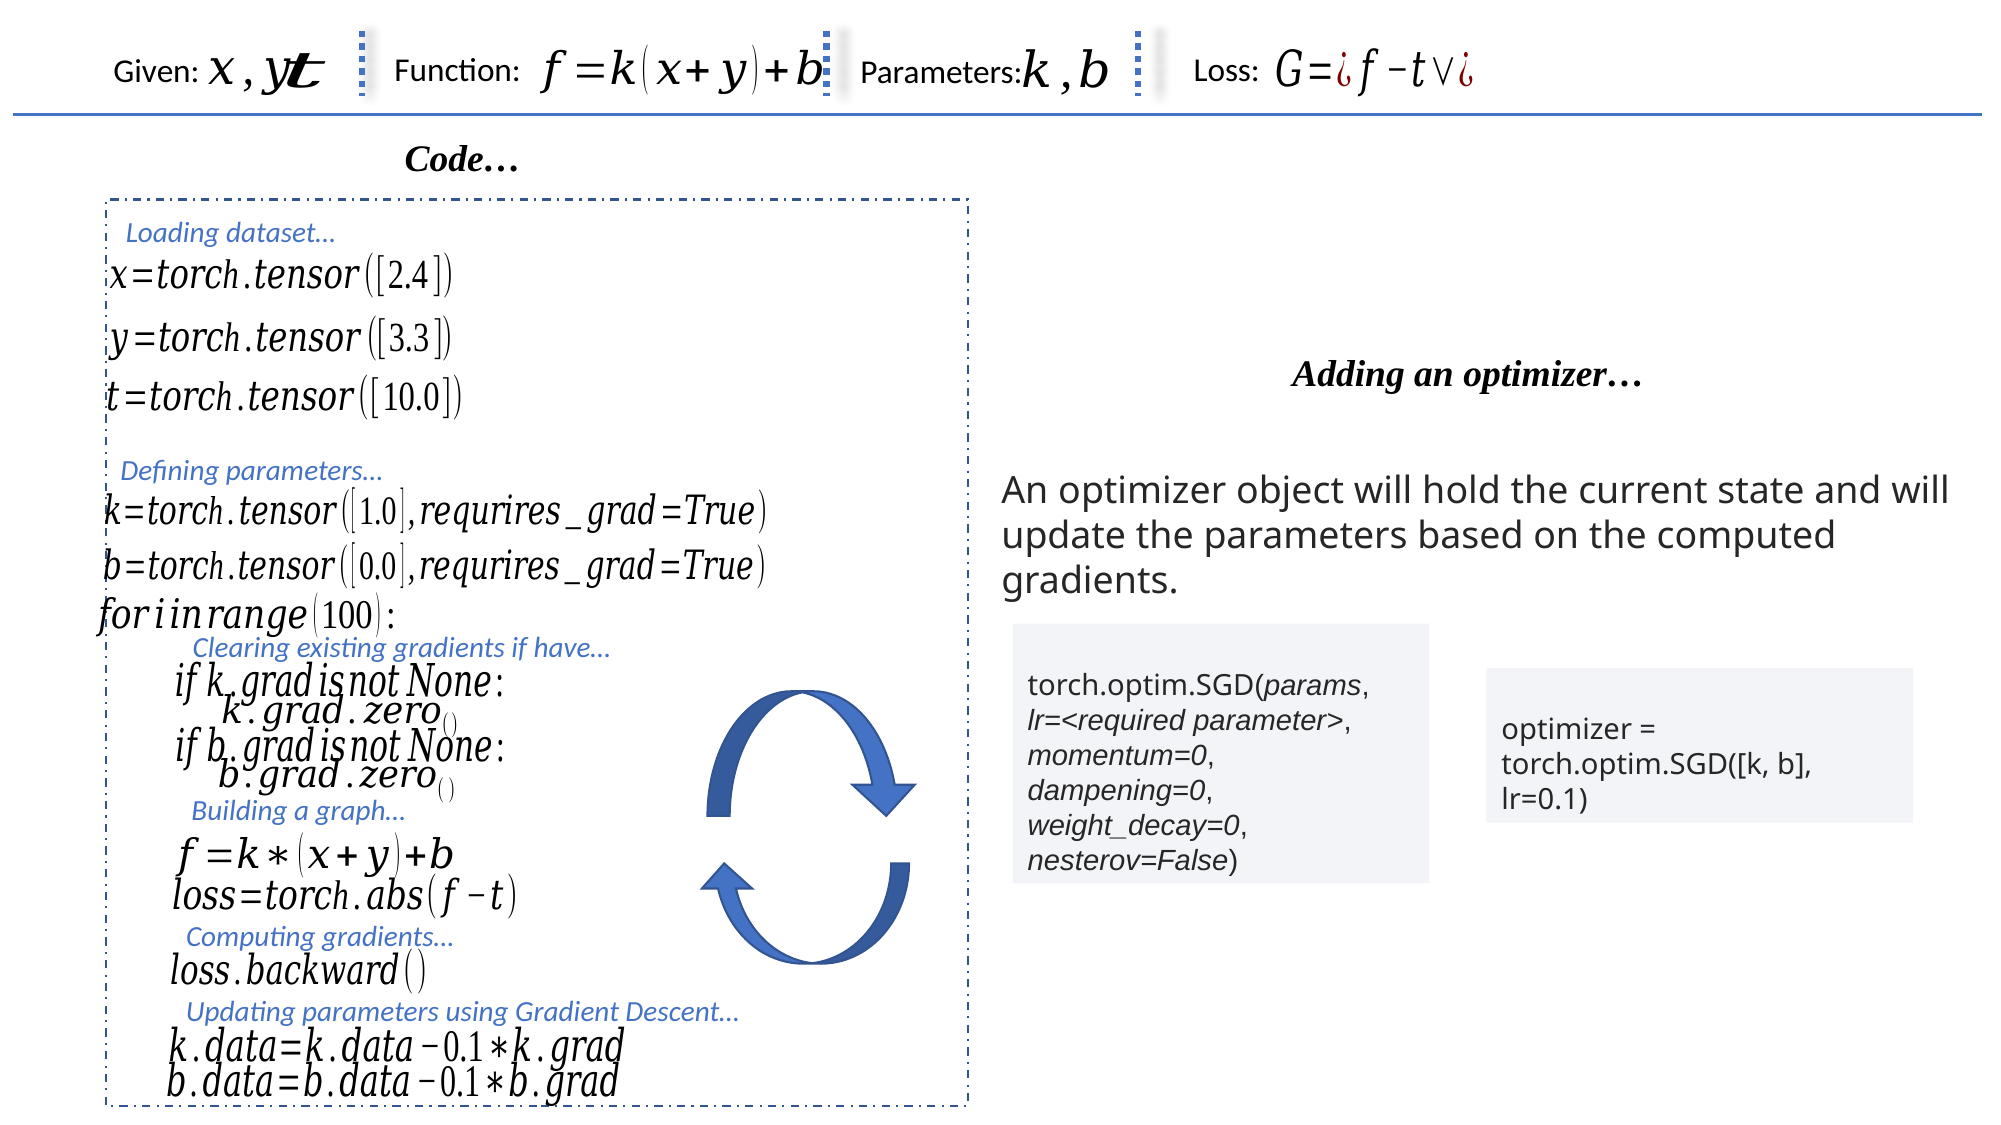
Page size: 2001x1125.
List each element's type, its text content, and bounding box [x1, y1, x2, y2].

text_box Defining parameters… [105, 443, 399, 494]
text_box Parameters: [850, 42, 1038, 98]
text_box Code… [389, 126, 537, 187]
text_box Building a graph… [176, 784, 422, 834]
text_box optimizer = torch.optim.SGD([k, b], lr=0.1) [1486, 667, 1914, 823]
text_box Given: [98, 42, 215, 98]
text_box Adding an optimizer… [1277, 341, 1660, 401]
text_box Loading dataset… [110, 206, 352, 257]
text_box [699, 861, 911, 965]
text_box Updating parameters using Gradient Descent… [170, 985, 756, 1036]
text_box An optimizer object will hold the current state and will update the parameters based on the computed gradients. [986, 458, 1987, 609]
text_box Clearing existing gradients if have… [177, 621, 627, 672]
text_box [706, 690, 918, 818]
text_box Function: [379, 40, 537, 96]
text_box torch.optim.SGD(params, lr=<required parameter>, momentum=0, dampening=0, weight_decay=0, nesterov=False) [1012, 623, 1430, 884]
text_box Loss: [1178, 40, 1276, 96]
text_box [105, 198, 969, 1107]
text_box Computing gradients… [171, 910, 470, 961]
